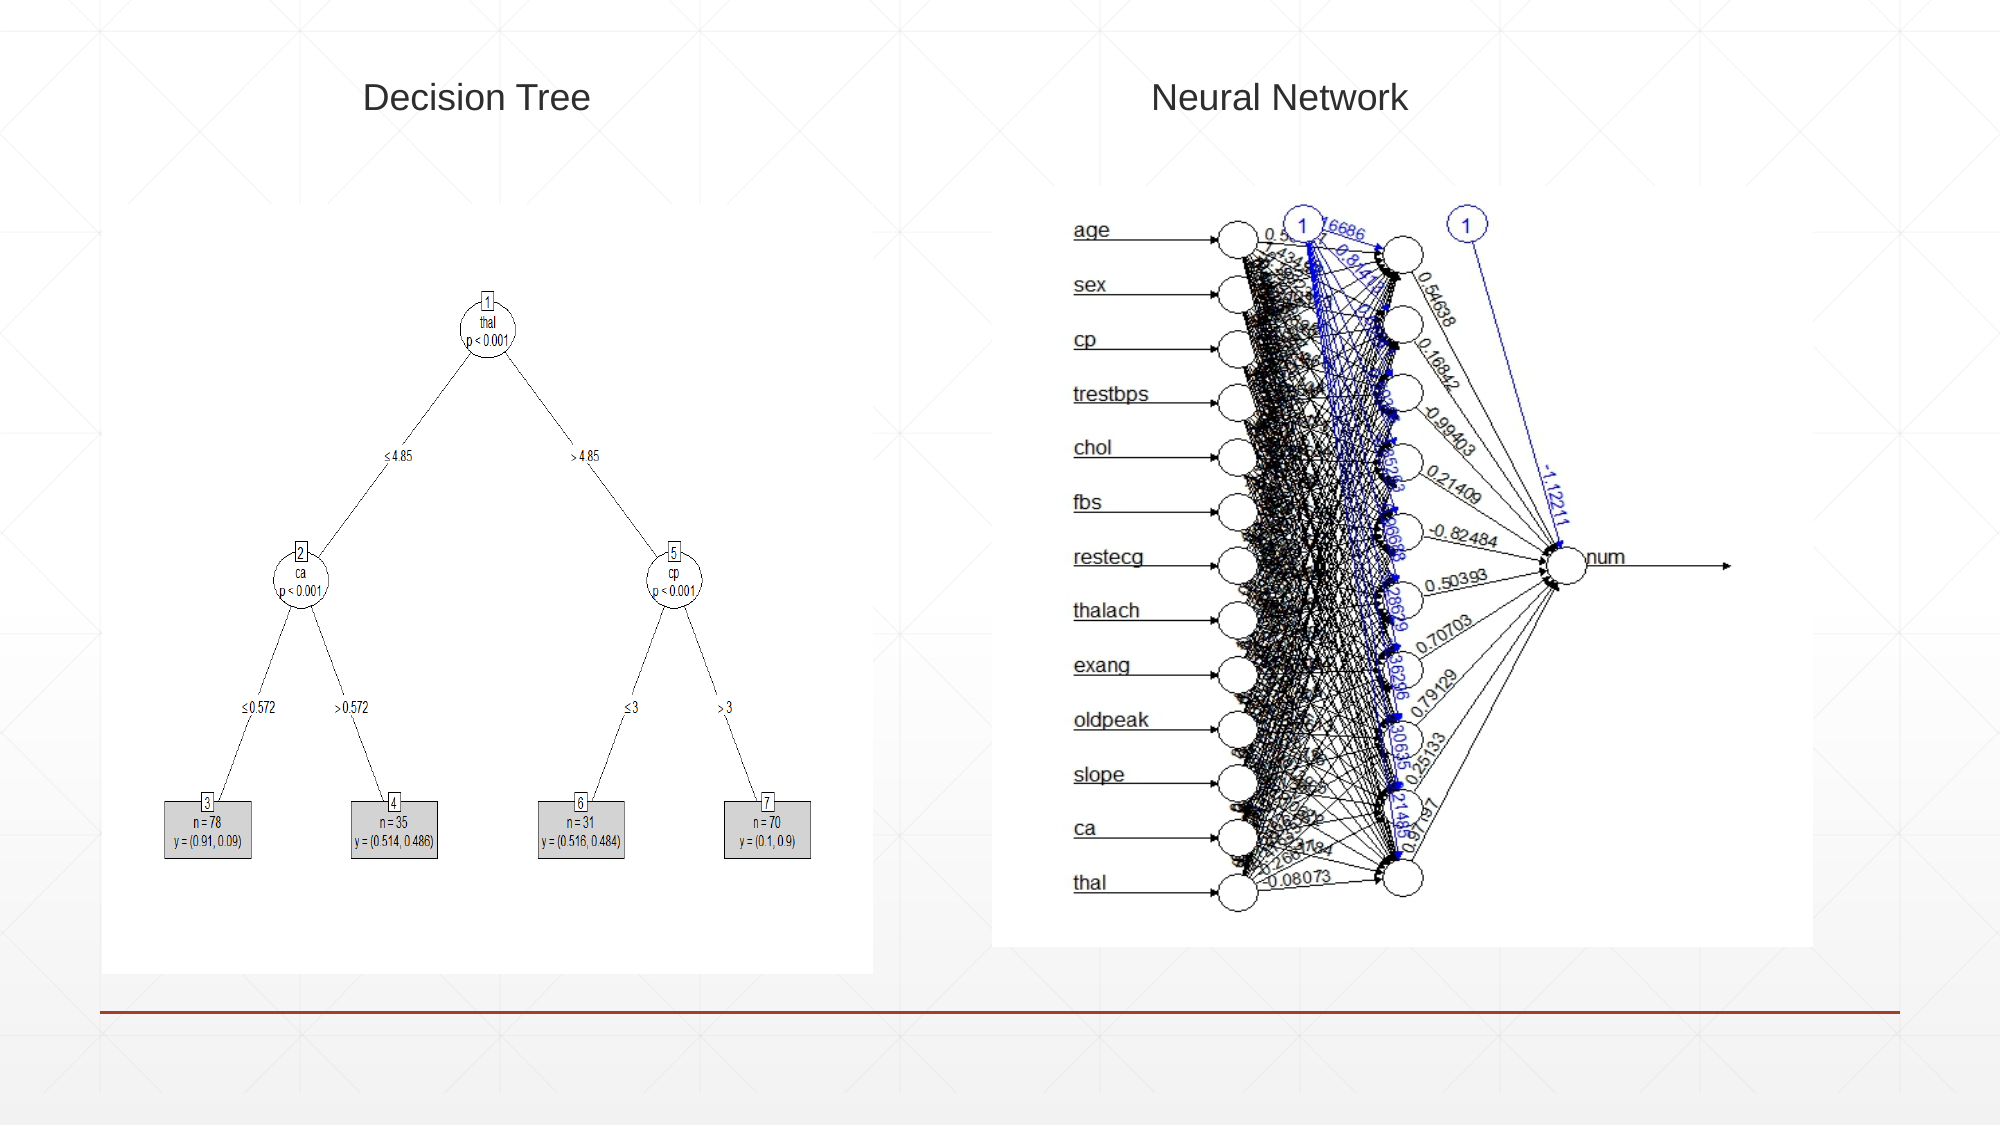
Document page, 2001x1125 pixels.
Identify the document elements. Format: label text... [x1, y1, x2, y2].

text_box Decision Tree [170, 65, 784, 125]
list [992, 186, 1813, 947]
picture [102, 204, 873, 974]
text_box Neural Network [972, 65, 1587, 125]
